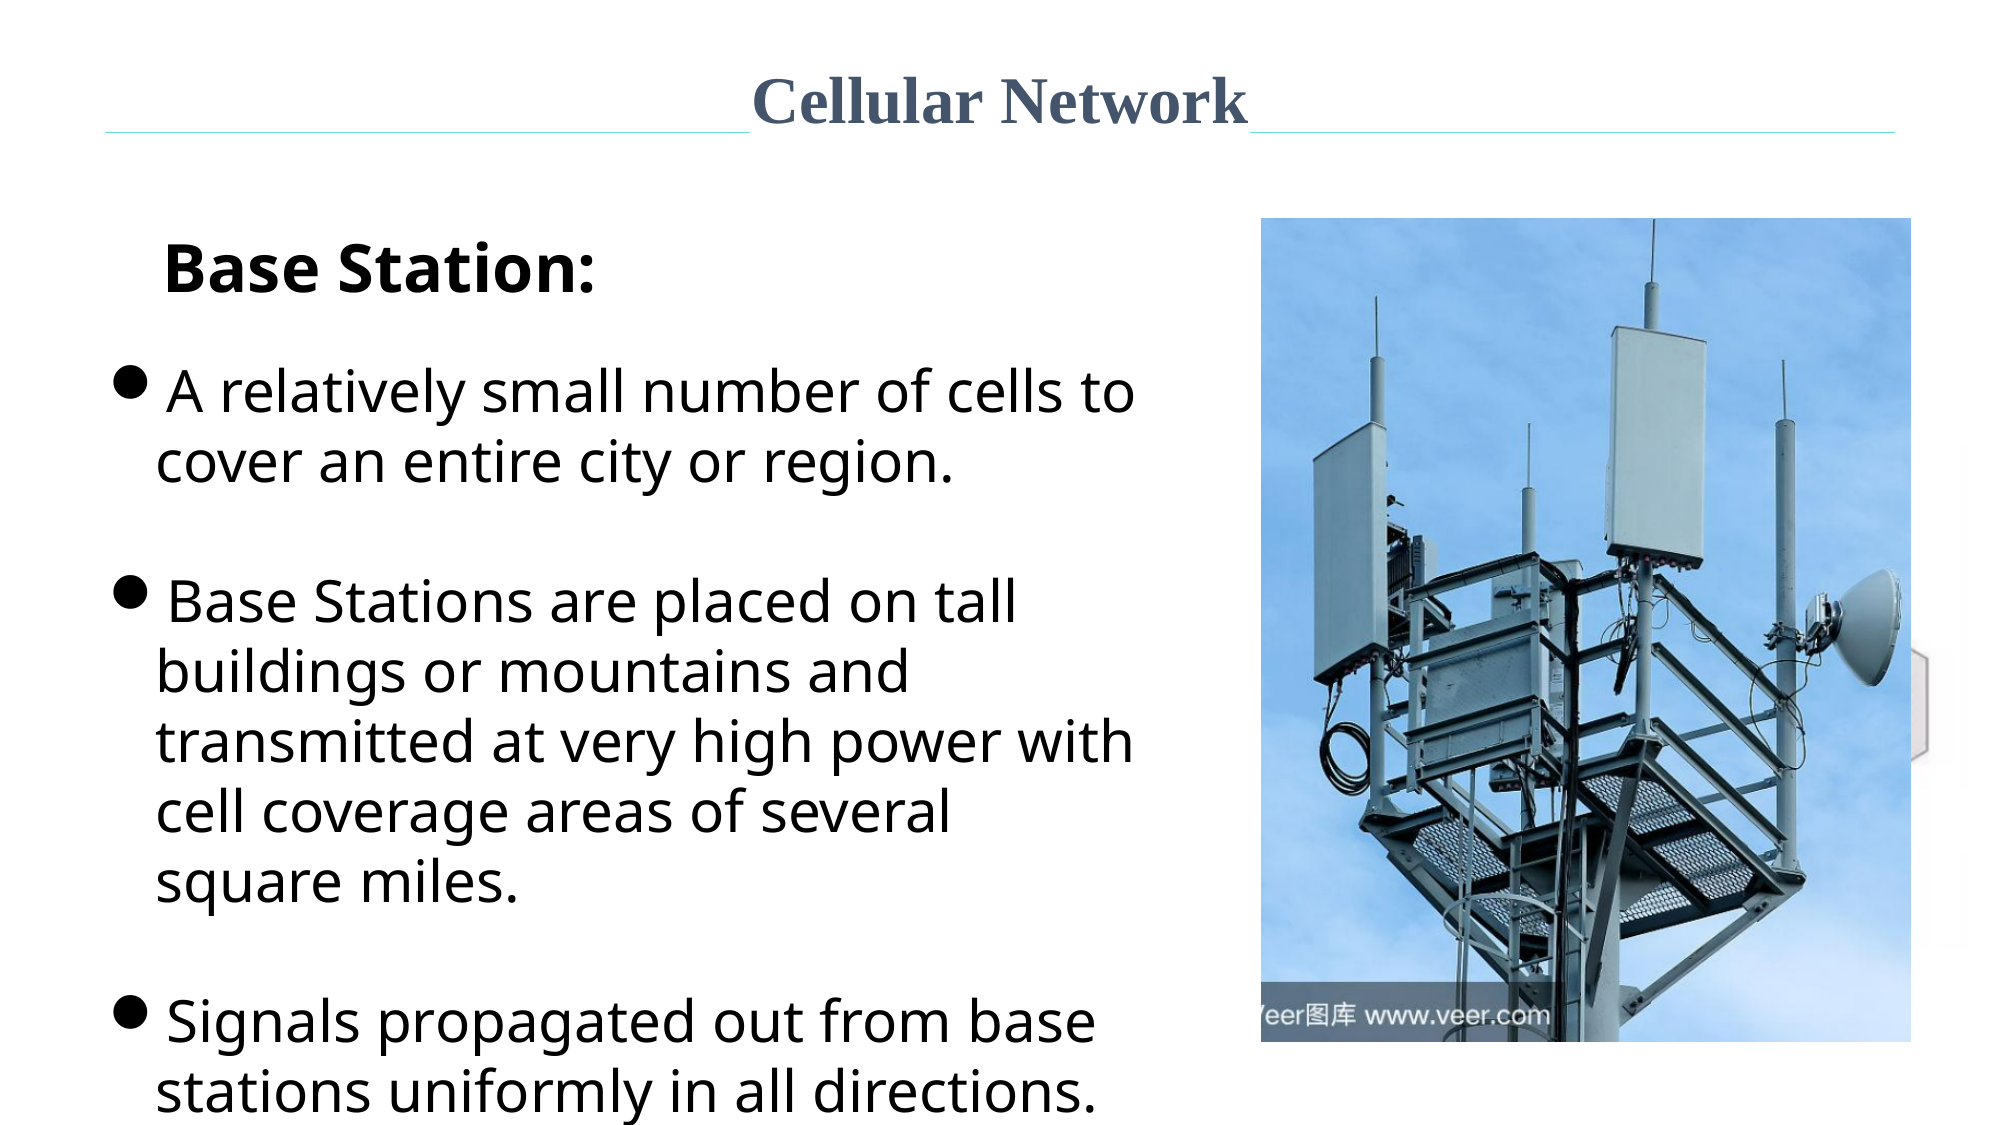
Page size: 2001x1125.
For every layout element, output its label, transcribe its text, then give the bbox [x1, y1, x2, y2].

text_box A relatively small number of cells to cover an entire city or region. Base Stations are placed on tall buildings or mountains and transmitted at very high power with cell coverage areas of several square miles. Signals propagated out from base stations uniformly in all directions. [93, 347, 1170, 1125]
text_box Base Station: [148, 218, 1088, 314]
picture [1227, 218, 1968, 1043]
list Cellular Network [447, 48, 1553, 702]
